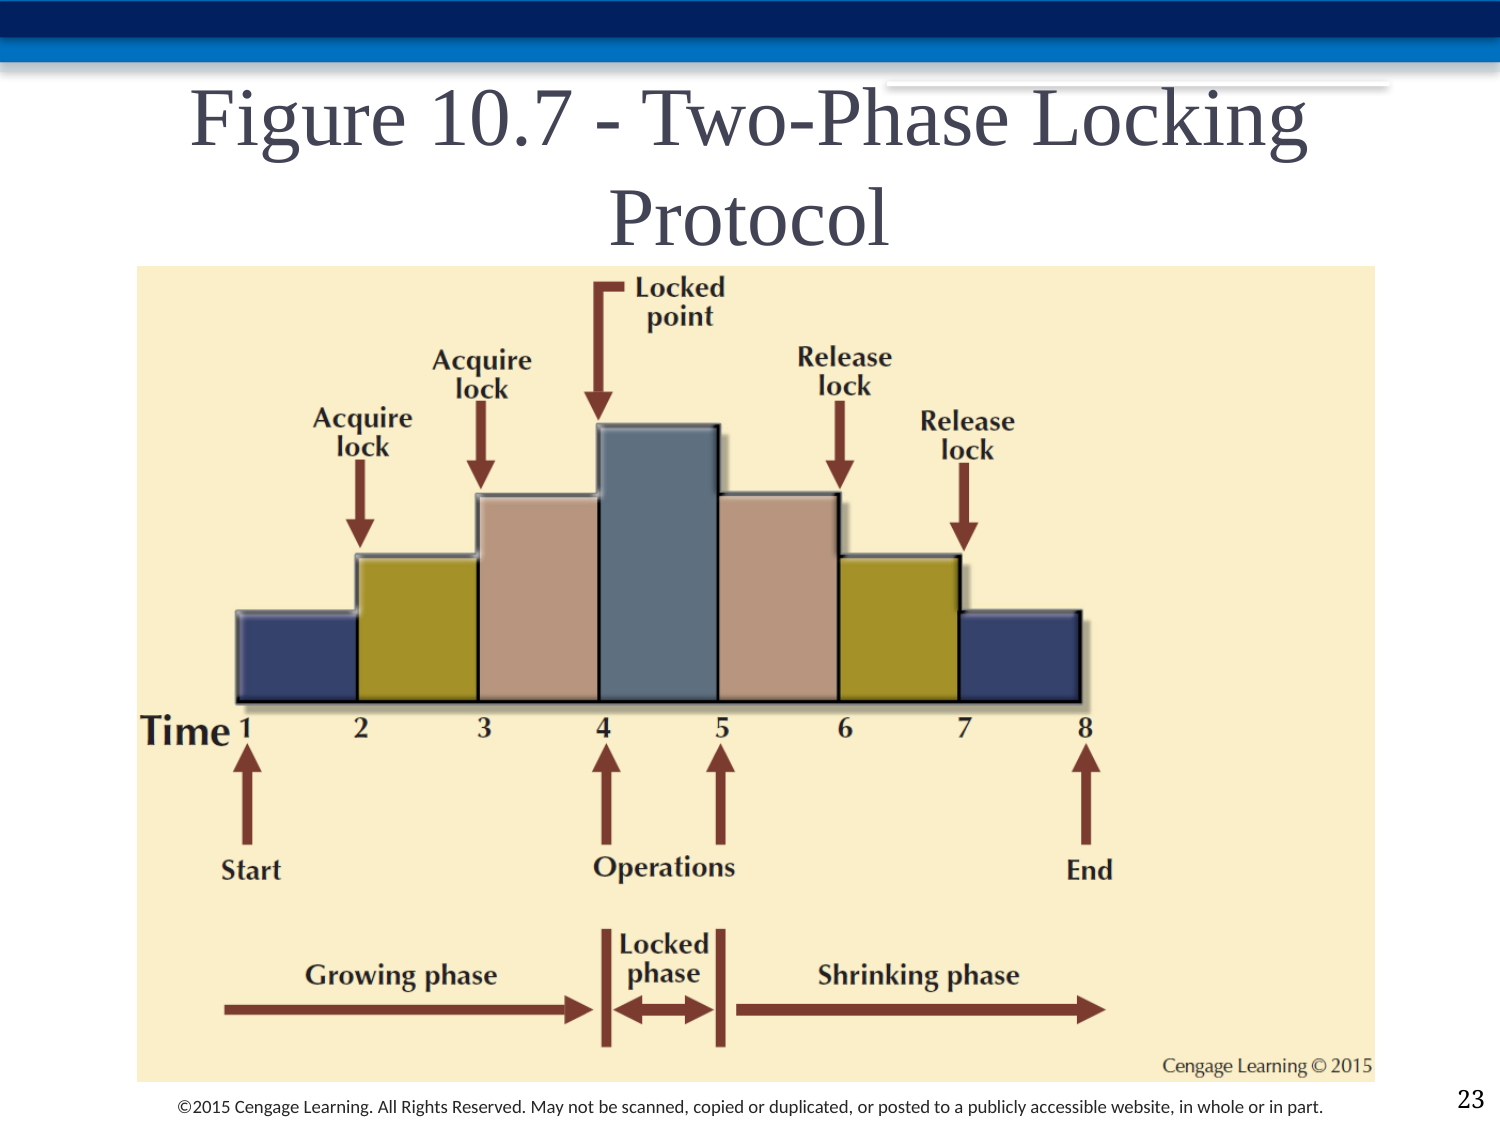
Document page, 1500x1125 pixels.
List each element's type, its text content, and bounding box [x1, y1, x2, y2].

picture [137, 266, 1376, 1082]
title Figure 10.7 - Two-Phase Locking Protocol [75, 75, 1425, 250]
slide_number 23 [1425, 1074, 1500, 1125]
